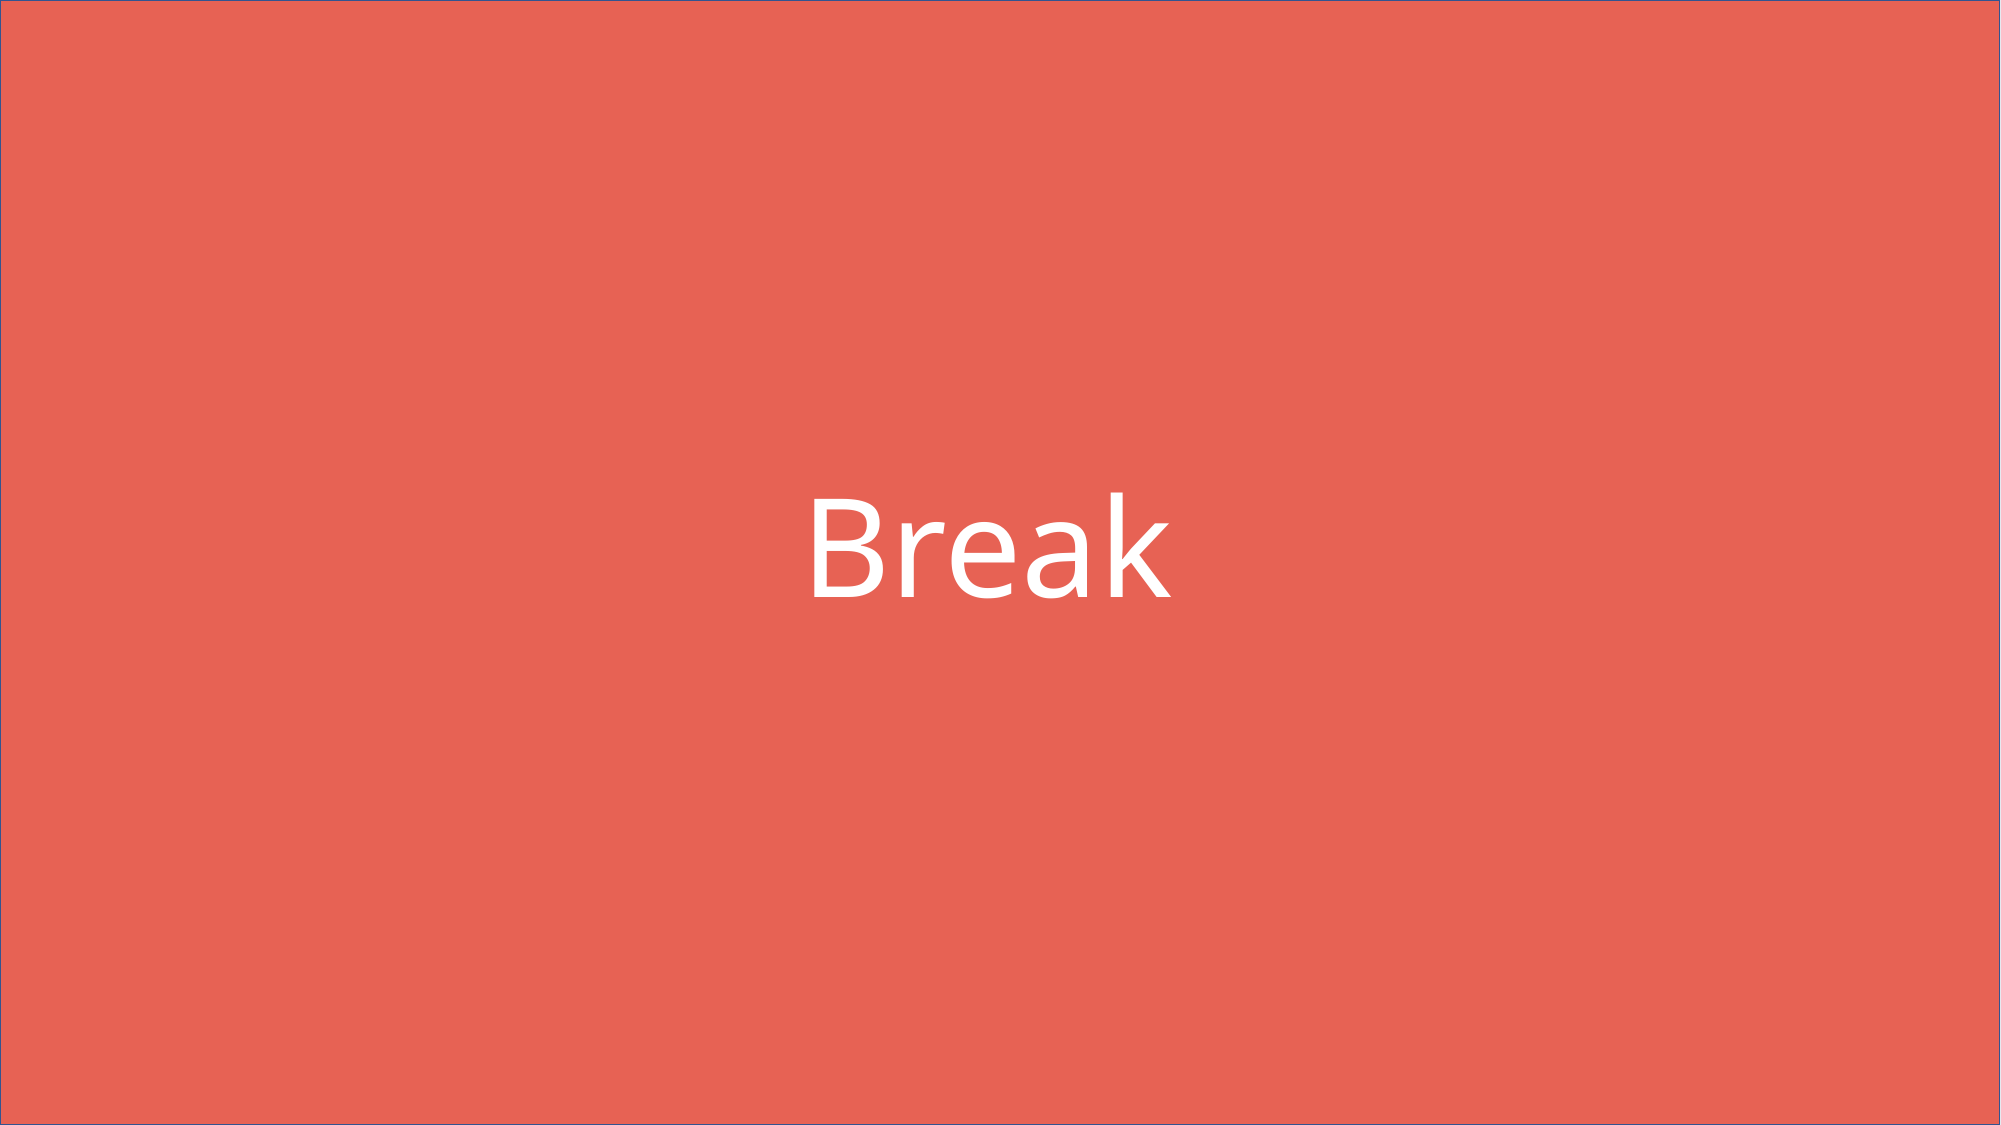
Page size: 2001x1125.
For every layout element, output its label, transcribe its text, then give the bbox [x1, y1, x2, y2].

title Break [175, 204, 1799, 636]
